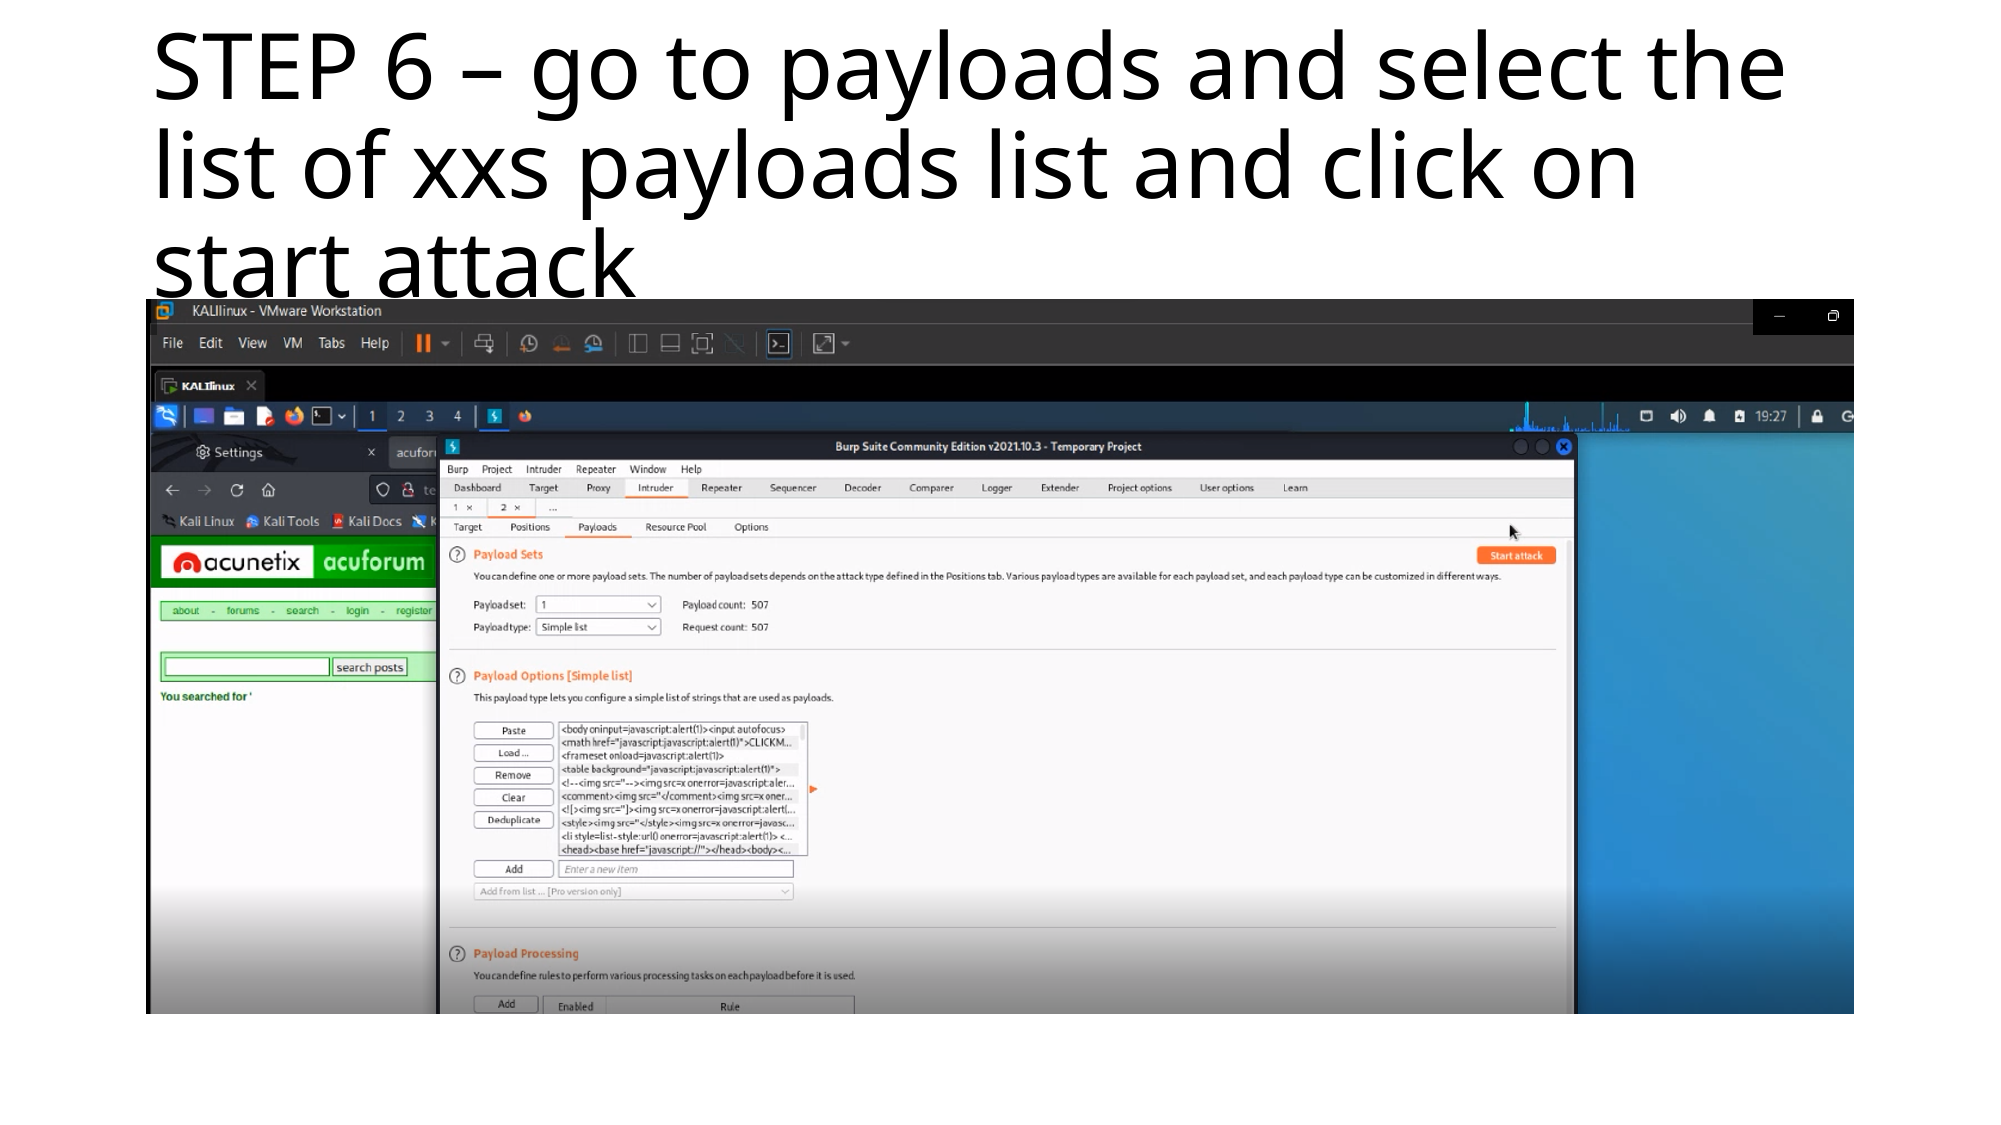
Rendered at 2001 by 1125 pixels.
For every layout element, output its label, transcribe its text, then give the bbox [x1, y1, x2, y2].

title STEP 6 – go to payloads and select the list of xxs payloads list and click on start attack [137, 59, 1863, 278]
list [146, 299, 1854, 1014]
